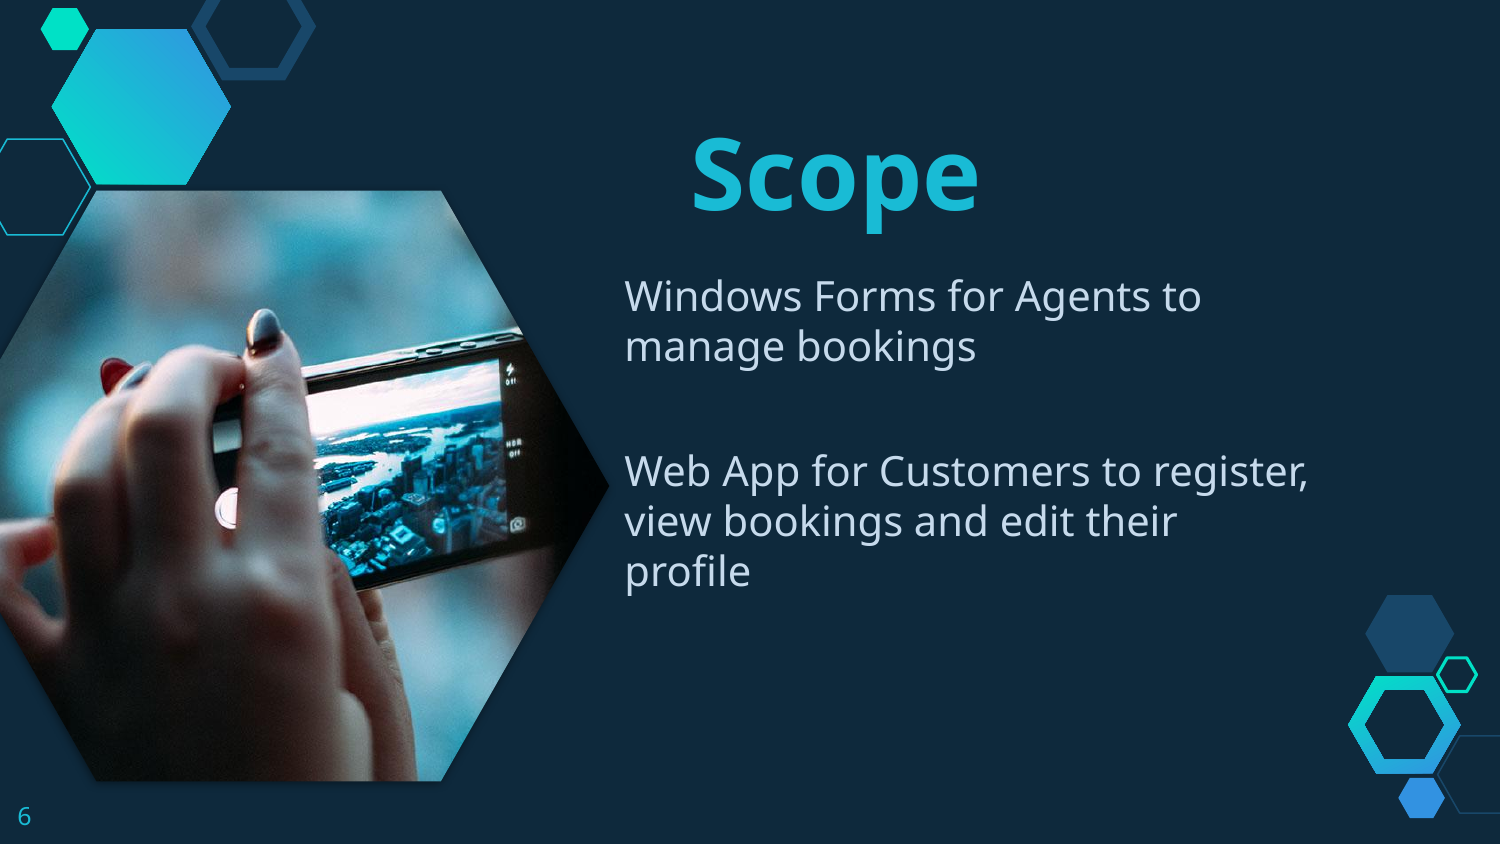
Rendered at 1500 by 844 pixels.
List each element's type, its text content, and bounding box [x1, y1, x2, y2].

title Scope [675, 117, 1292, 224]
list Windows Forms for Agents to manage bookings Web App for Customers to register, view bookings and edit their profile [609, 254, 1326, 804]
picture [0, 190, 610, 782]
slide_number 6 [2, 791, 93, 844]
